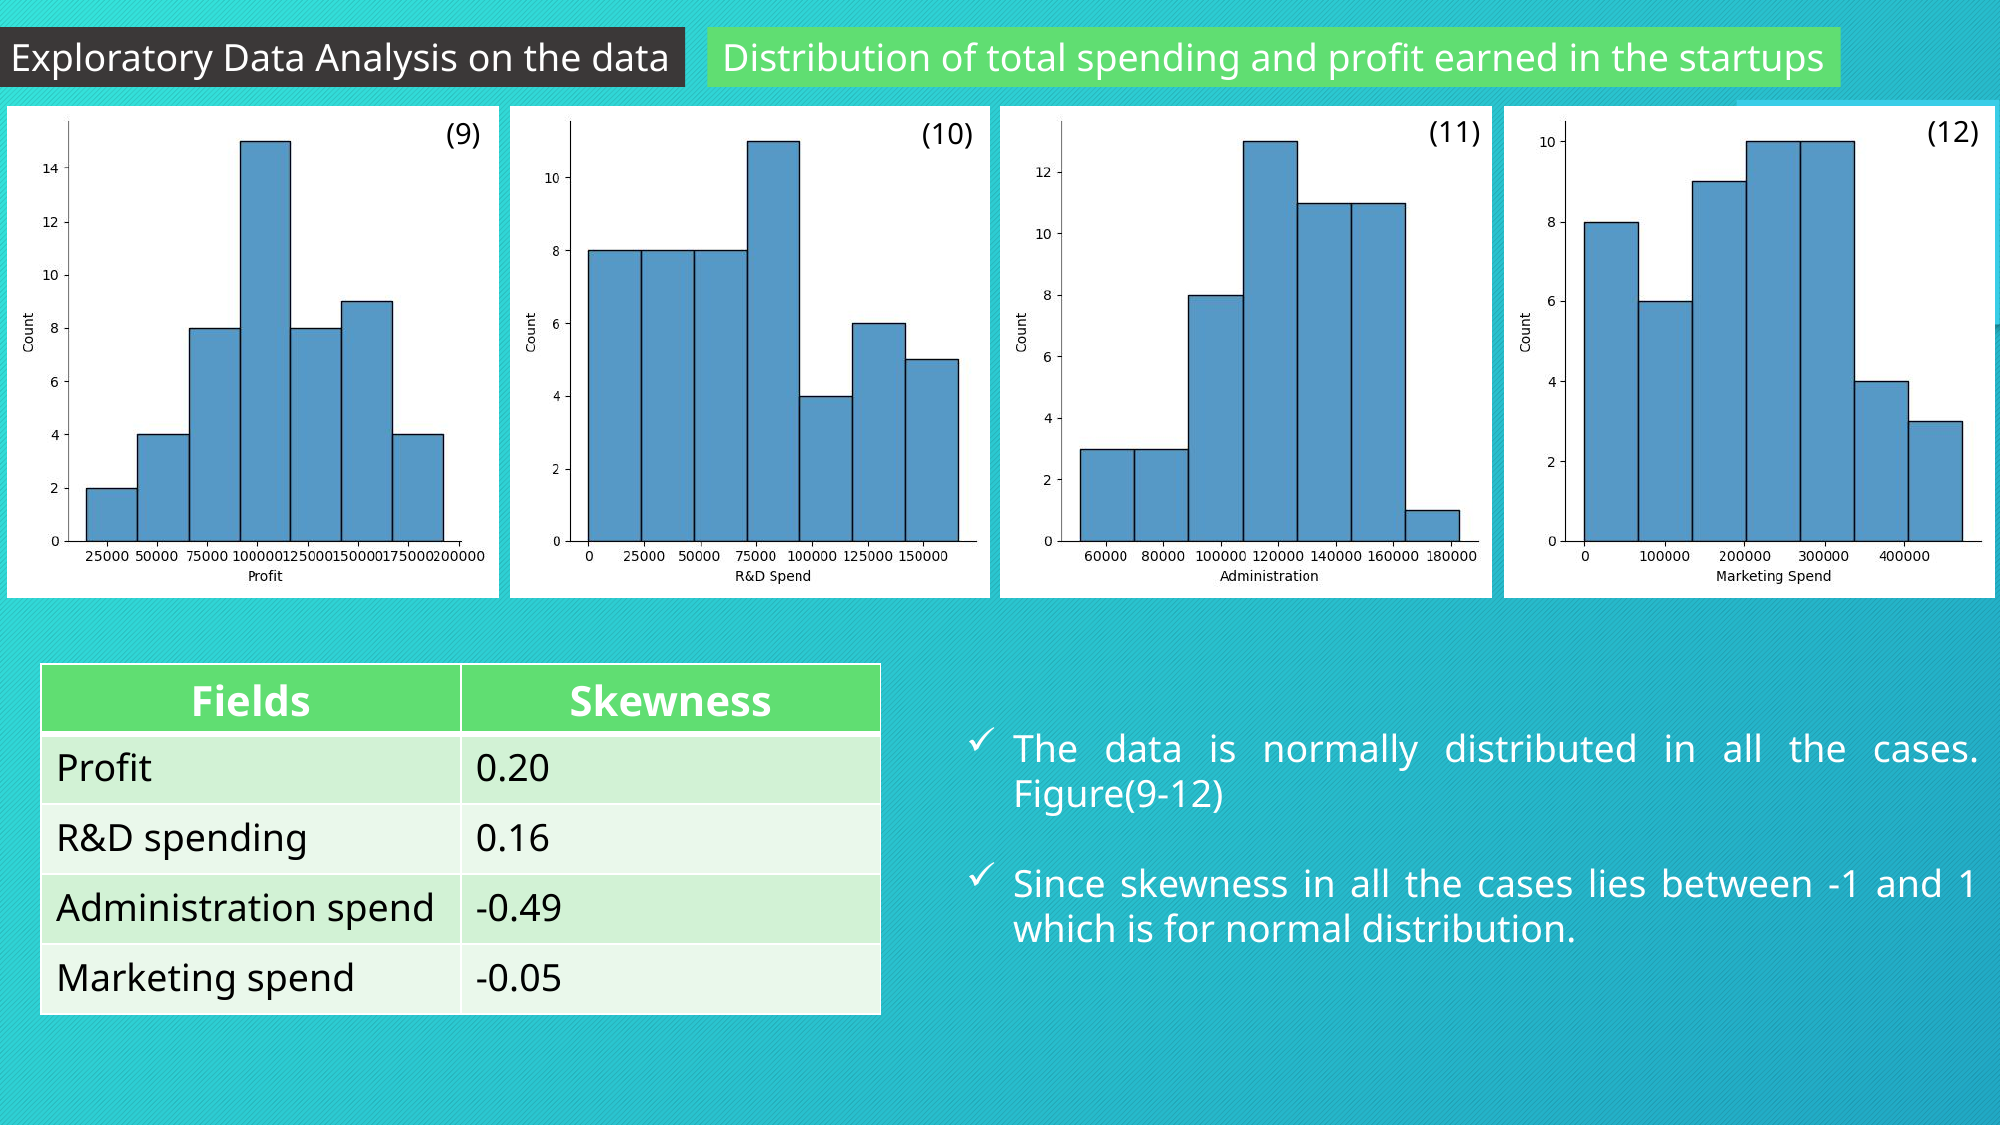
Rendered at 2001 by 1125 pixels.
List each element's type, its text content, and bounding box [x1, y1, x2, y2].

table_header Fields [42, 665, 460, 731]
picture [7, 106, 499, 598]
text_box (11) [1414, 105, 1496, 156]
table_cell R&D spending [42, 805, 460, 873]
picture [1503, 106, 2000, 598]
text_box Distribution of total spending and profit earned in the startups [707, 27, 1841, 87]
table_cell 0.16 [462, 805, 880, 873]
table_cell Profit [42, 737, 460, 803]
text_box Exploratory Data Analysis on the data [0, 27, 686, 87]
text_box The data is normally distributed in all the cases. Figure(9-12) Since skewness in all the cases lies between -1 and 1 which is for normal distribution. [951, 717, 1995, 1003]
table_header Skewness [462, 665, 880, 731]
table_cell Administration spend [42, 875, 460, 943]
table_cell 0.20 [462, 737, 880, 803]
table_cell -0.49 [462, 875, 880, 943]
picture [509, 106, 991, 598]
table_cell Marketing spend [42, 945, 460, 1013]
picture [1000, 106, 1492, 598]
table_cell -0.05 [462, 945, 880, 1013]
